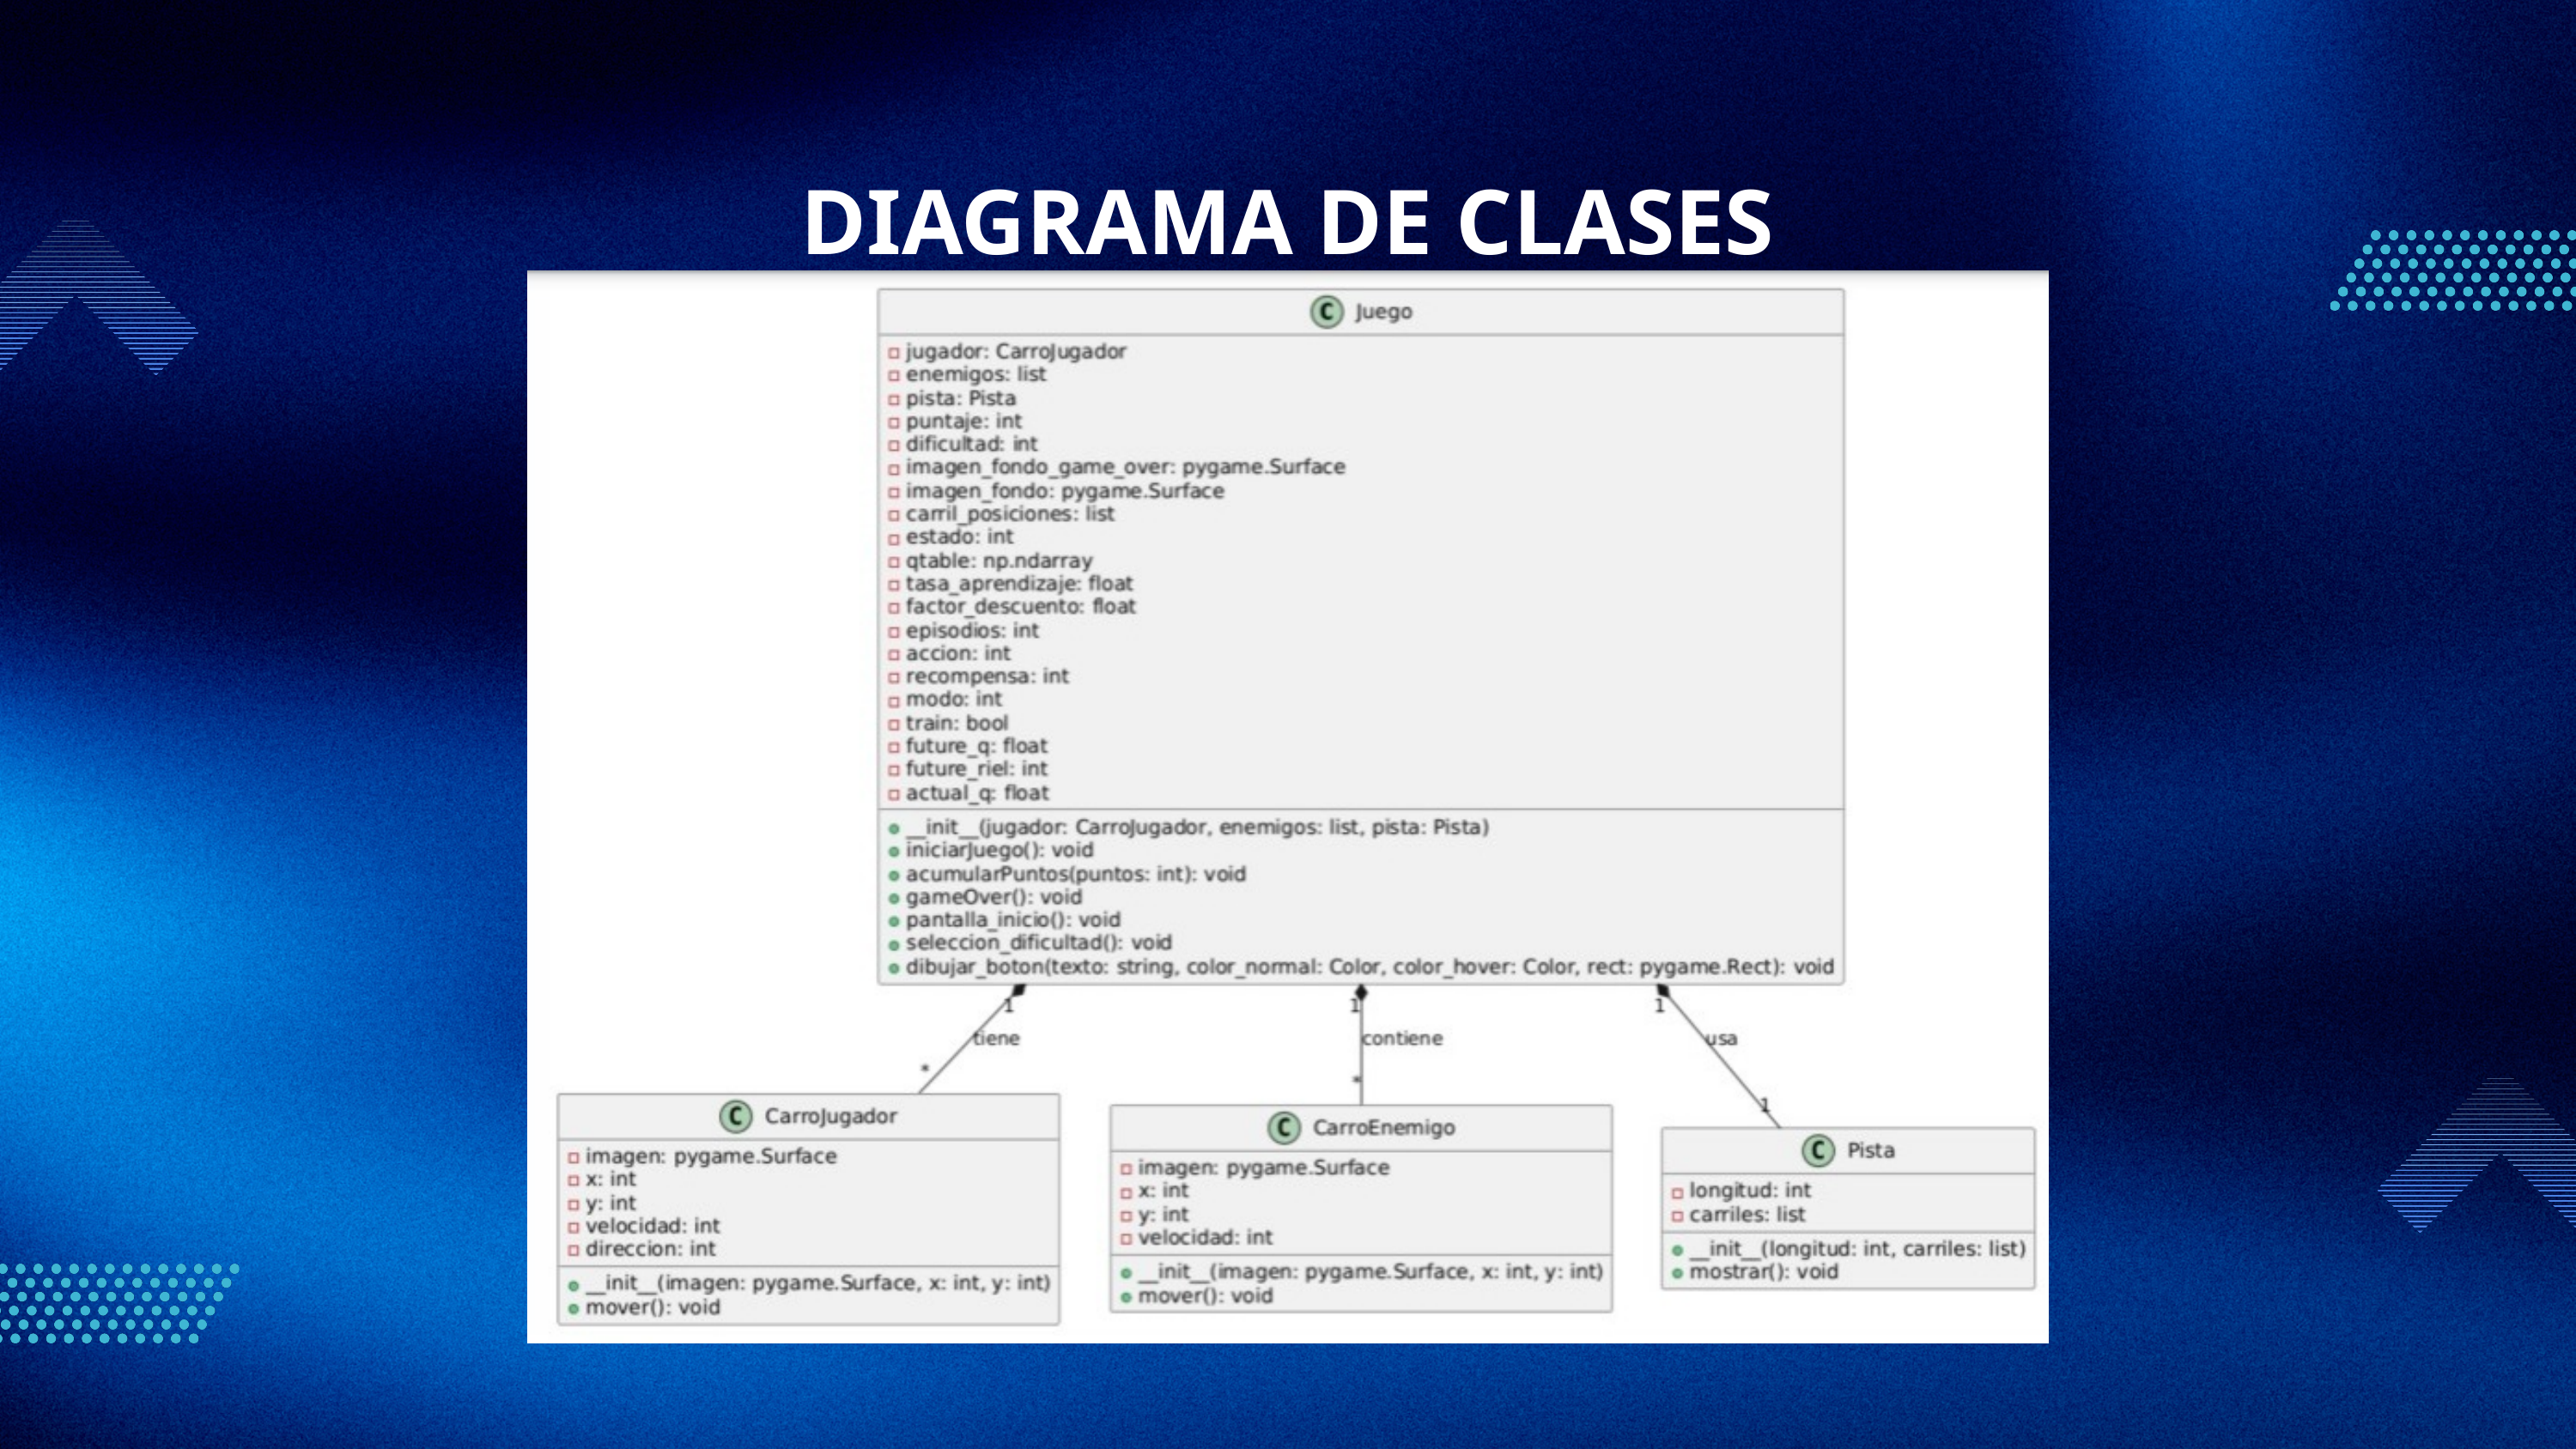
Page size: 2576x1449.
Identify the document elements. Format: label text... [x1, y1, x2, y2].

text_box DIAGRAMA DE CLASES [624, 147, 1952, 272]
text_box [2330, 230, 2576, 311]
text_box [0, 0, 2576, 1449]
text_box [527, 270, 2050, 1343]
text_box [0, 216, 199, 375]
text_box [2377, 1074, 2576, 1233]
text_box [0, 1264, 240, 1343]
